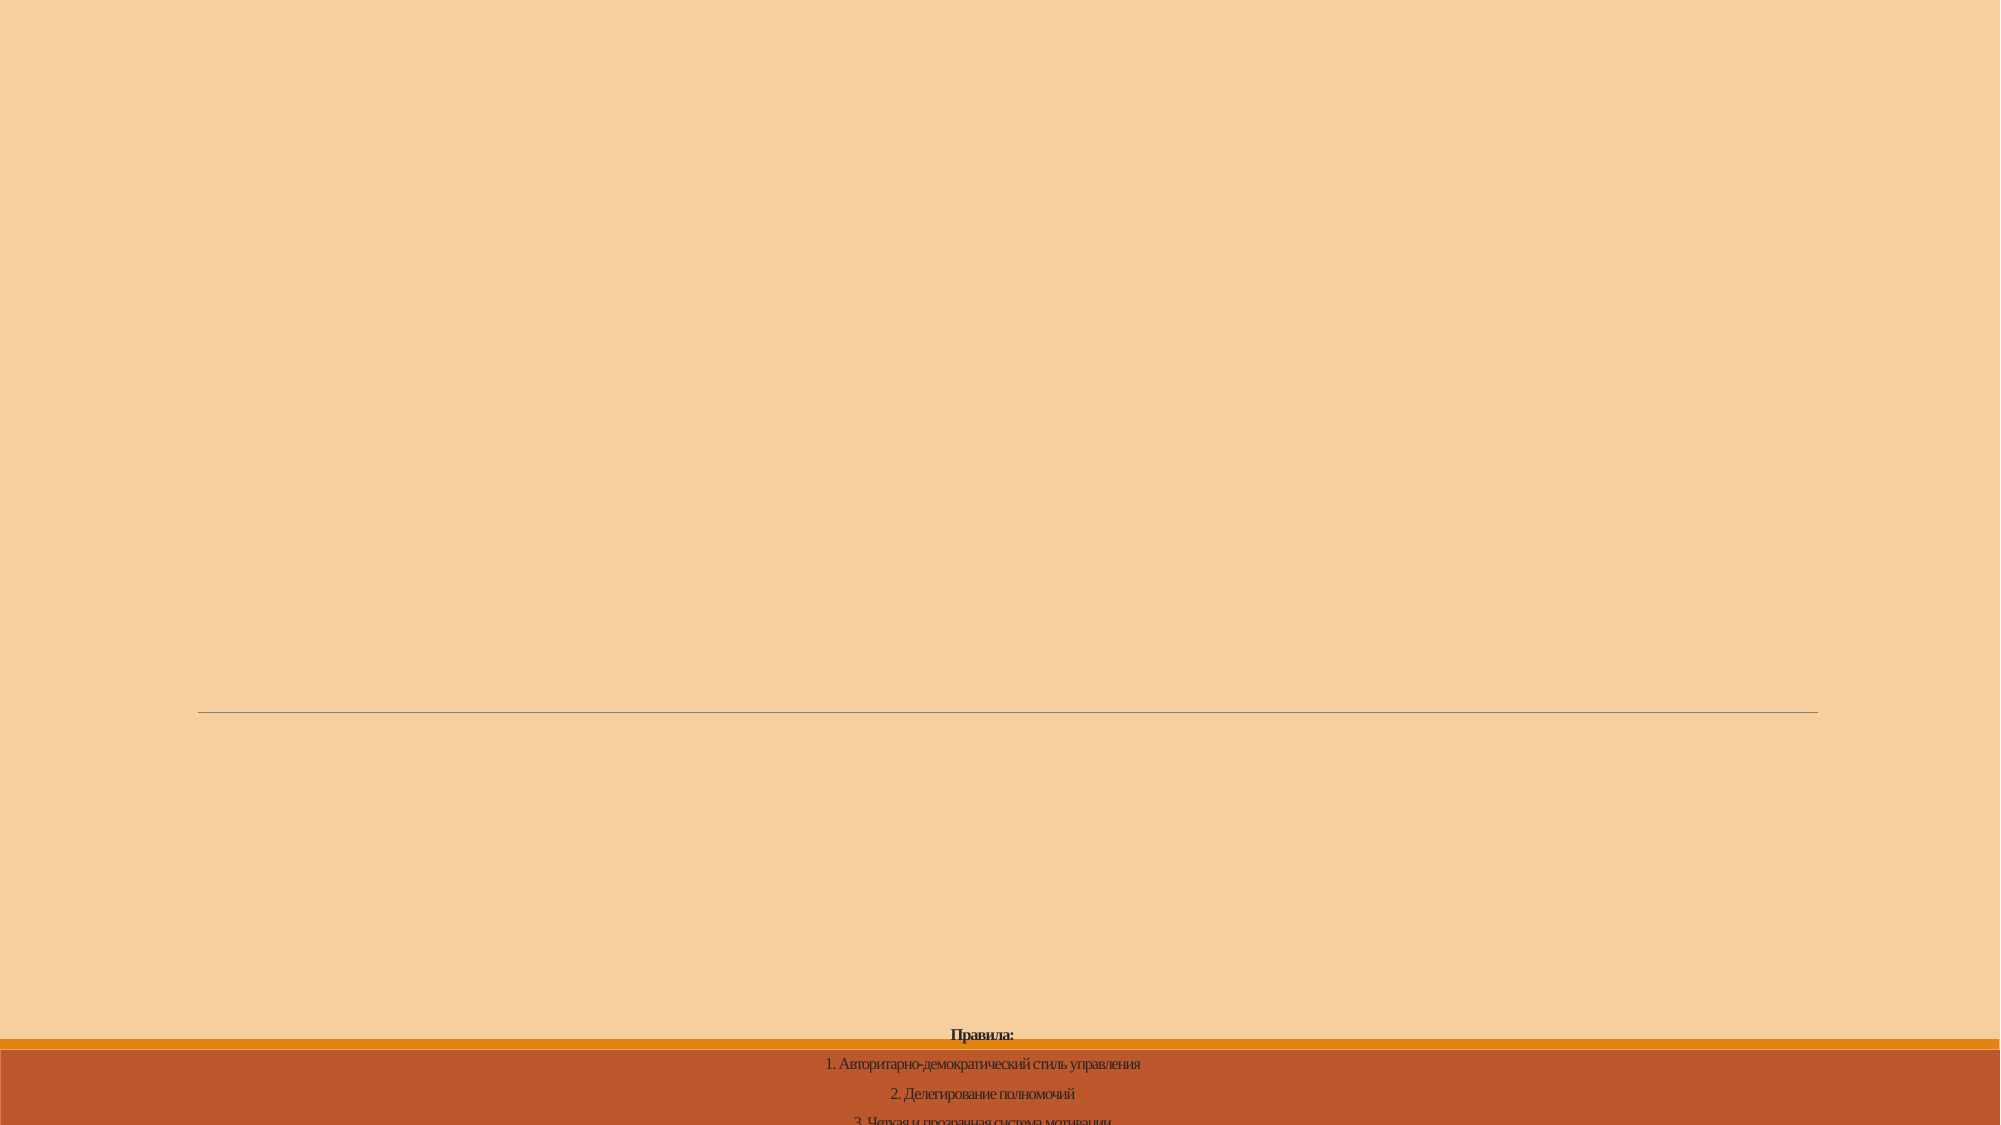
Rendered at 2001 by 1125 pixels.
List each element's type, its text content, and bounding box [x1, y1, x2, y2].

title Правила: 1. Авторитарно-демократический стиль управления 2. Делегирование полномочий 3. Четкая и прозрачная система мотивации 4. Традиции в школе 5. Авторитетные учителя, институт наставничества [157, 945, 1808, 1125]
